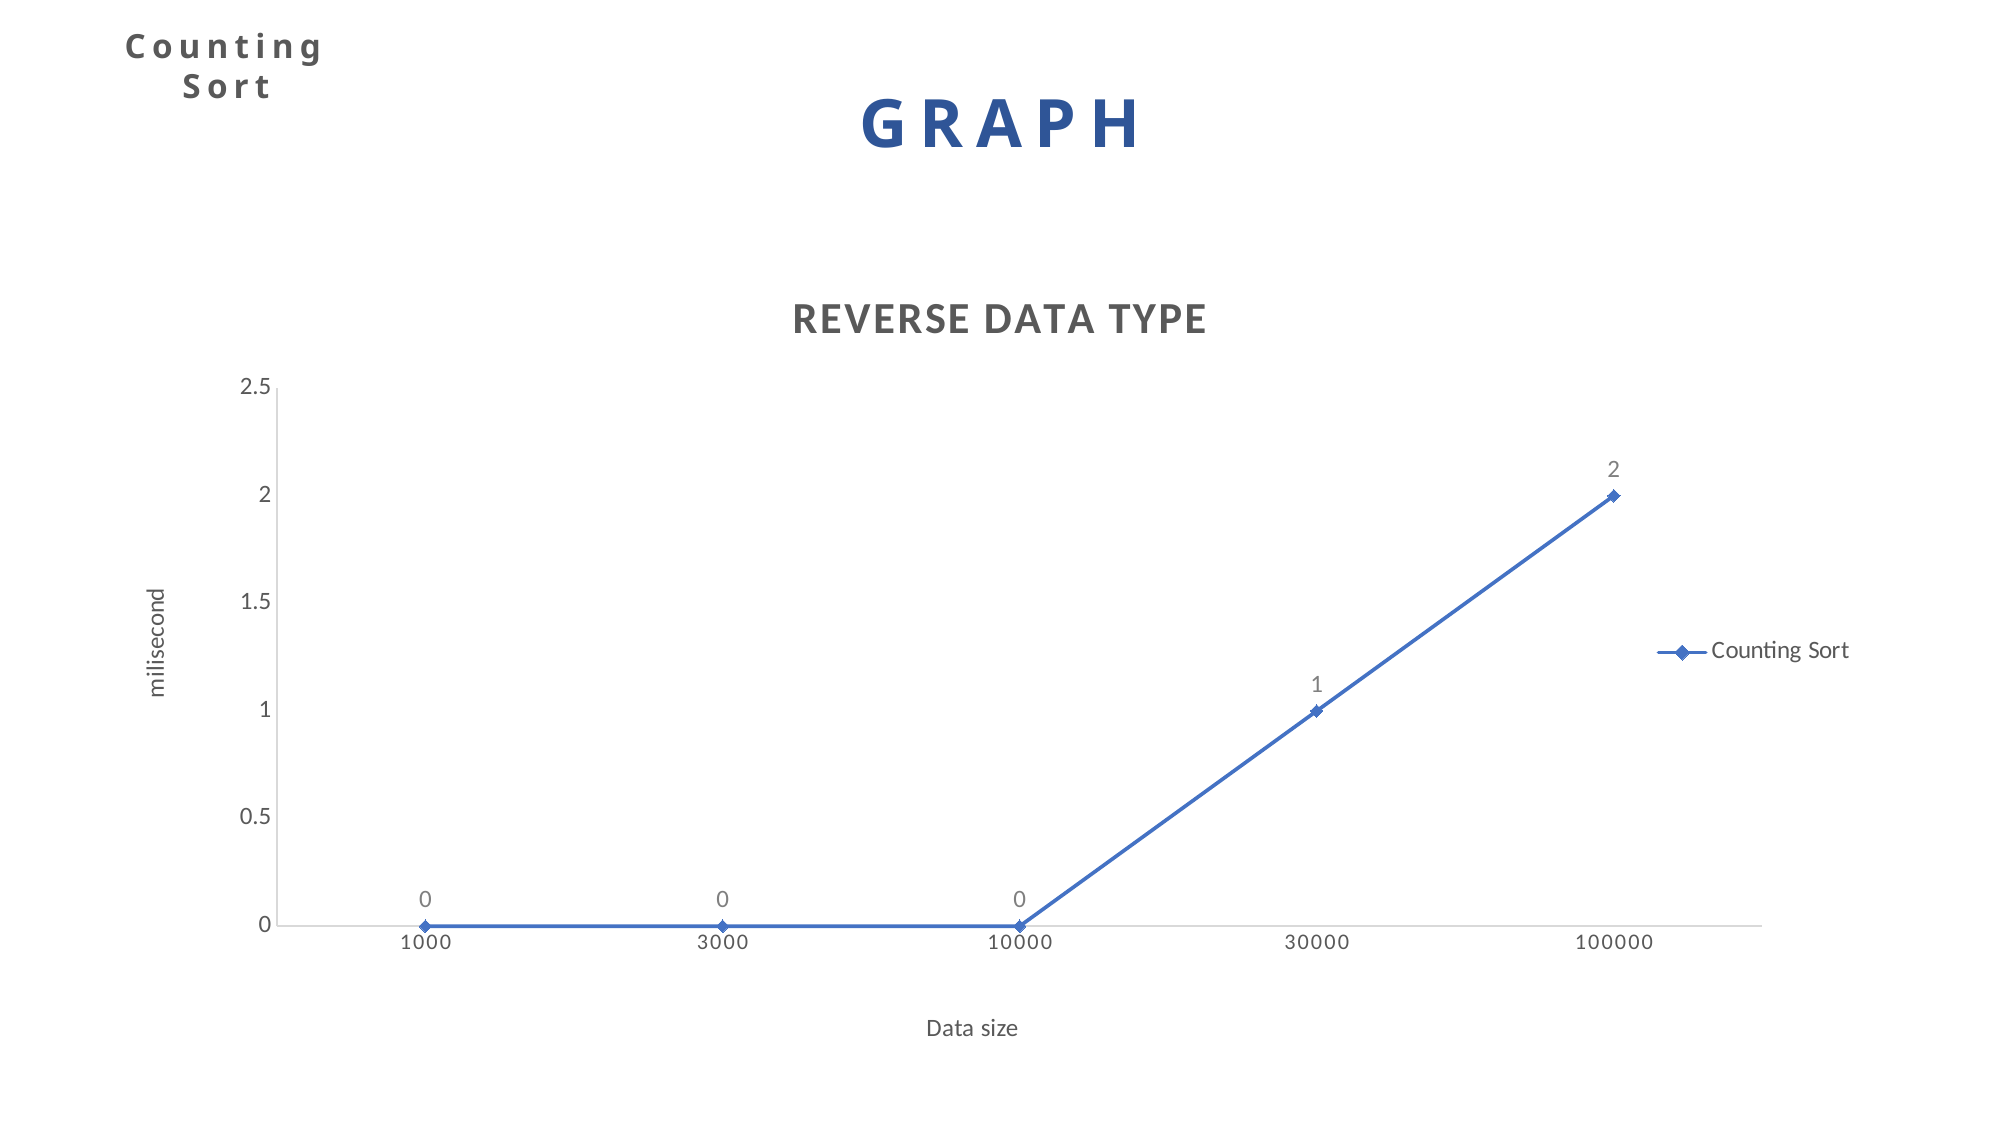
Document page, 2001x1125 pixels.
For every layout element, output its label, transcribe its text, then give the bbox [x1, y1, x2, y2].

chart [137, 263, 1863, 1069]
text_box Counting Sort [61, 17, 391, 113]
text_box GRAPH [800, 73, 1199, 169]
